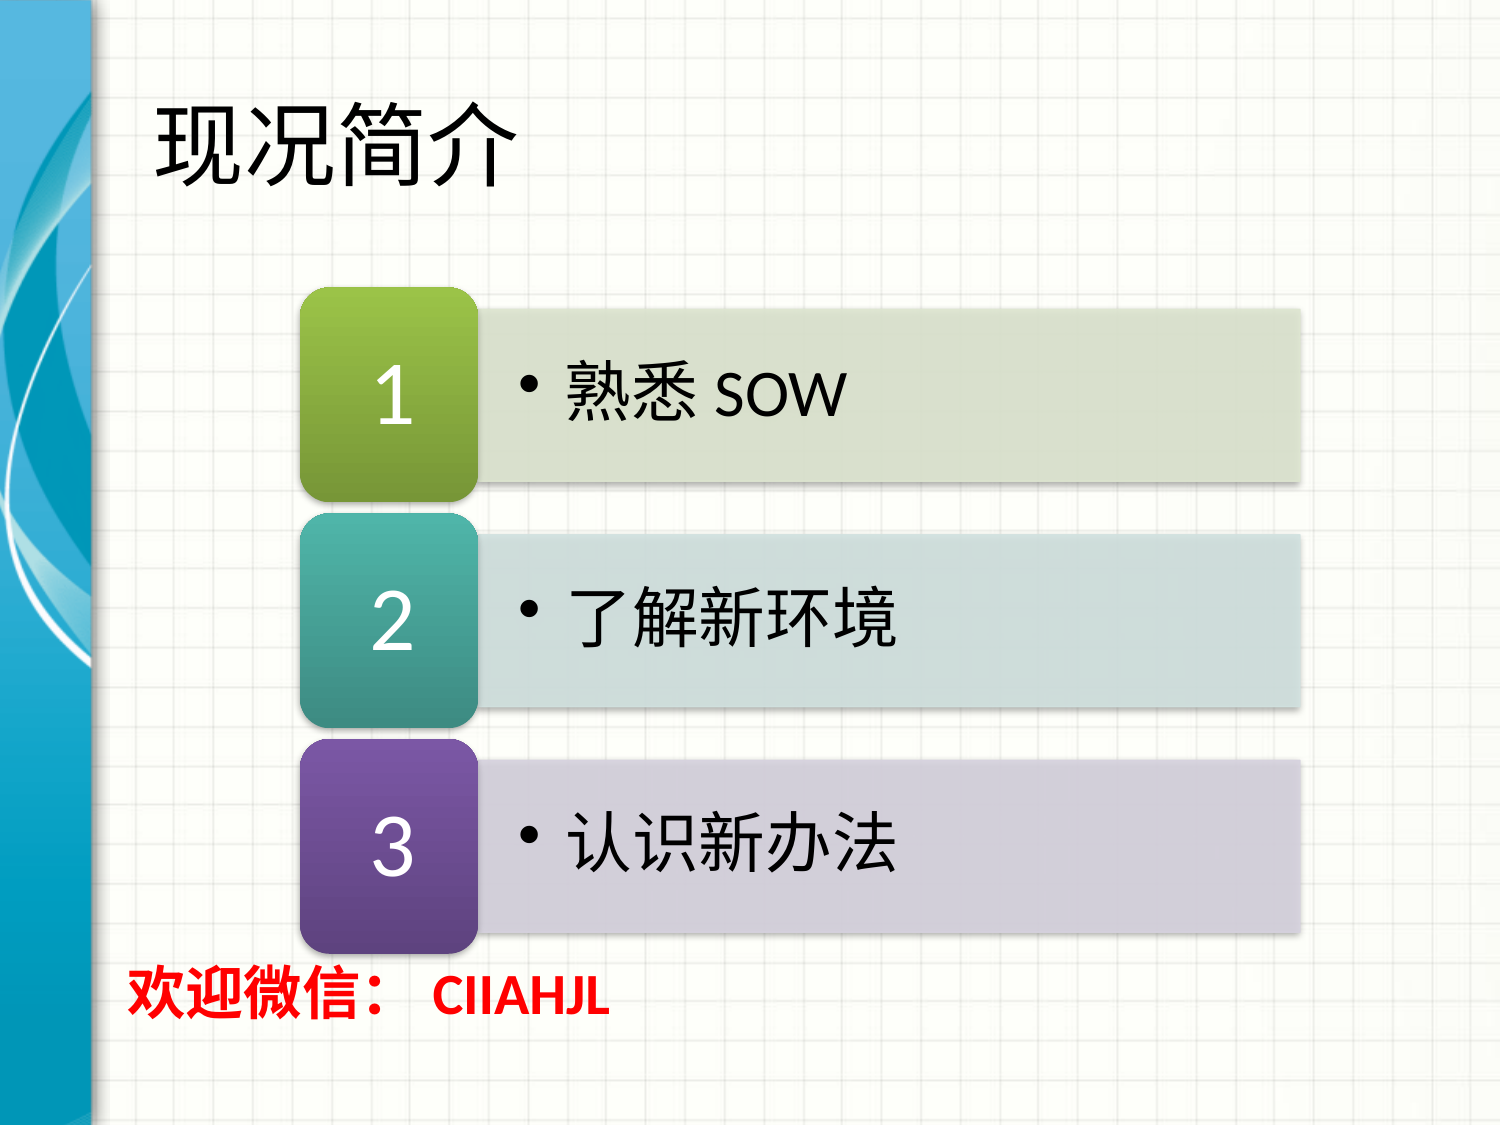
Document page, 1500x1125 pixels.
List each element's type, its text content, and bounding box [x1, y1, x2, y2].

picture [0, 0, 1500, 1125]
title 现况简介 [138, 49, 1463, 237]
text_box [299, 287, 1301, 955]
